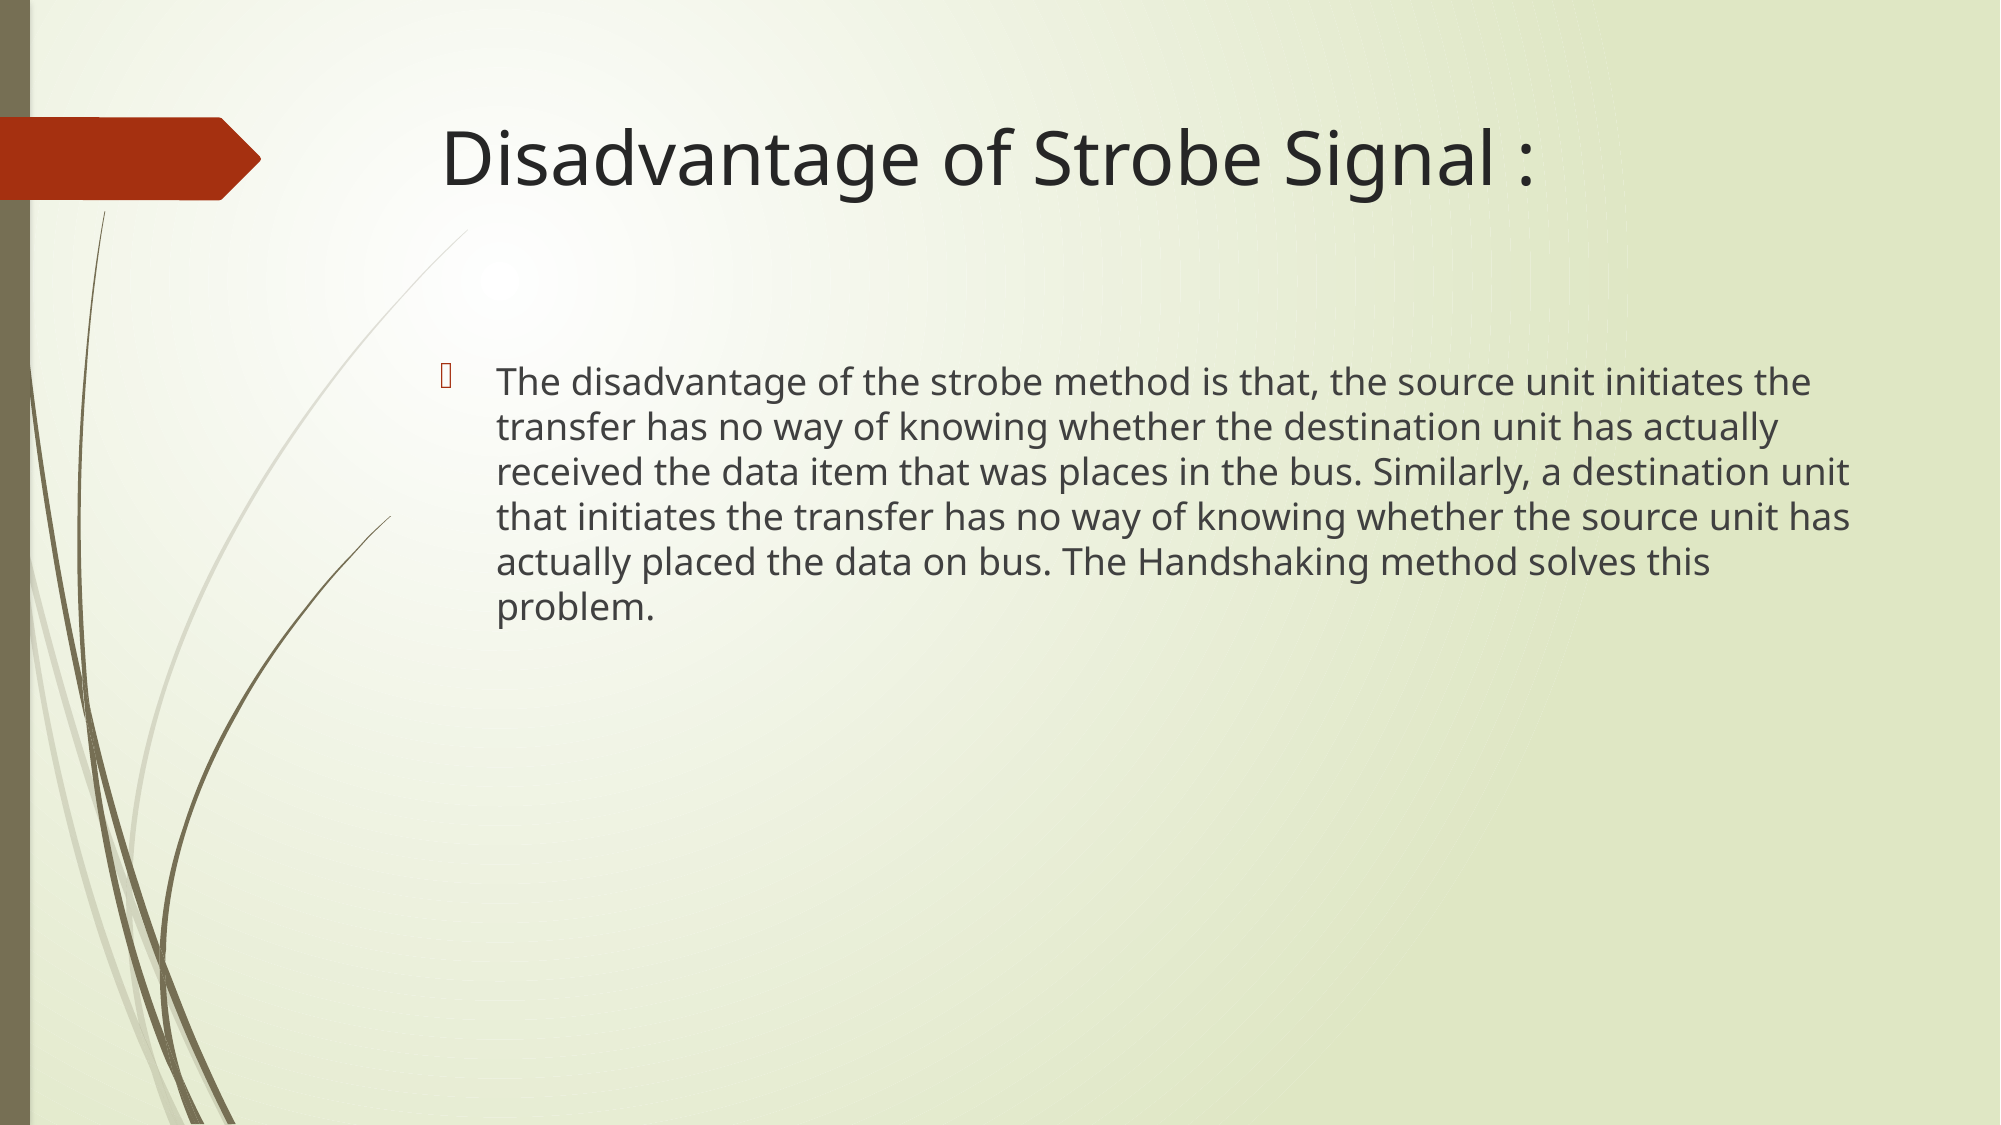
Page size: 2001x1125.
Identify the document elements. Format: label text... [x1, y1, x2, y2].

list The disadvantage of the strobe method is that, the source unit initiates the transfer has no way of knowing whether the destination unit has actually received the data item that was places in the bus. Similarly, a destination unit that initiates the transfer has no way of knowing whether the source unit has actually placed the data on bus. The Handshaking method solves this problem. [424, 350, 1888, 970]
title Disadvantage of Strobe Signal : [425, 102, 1888, 313]
